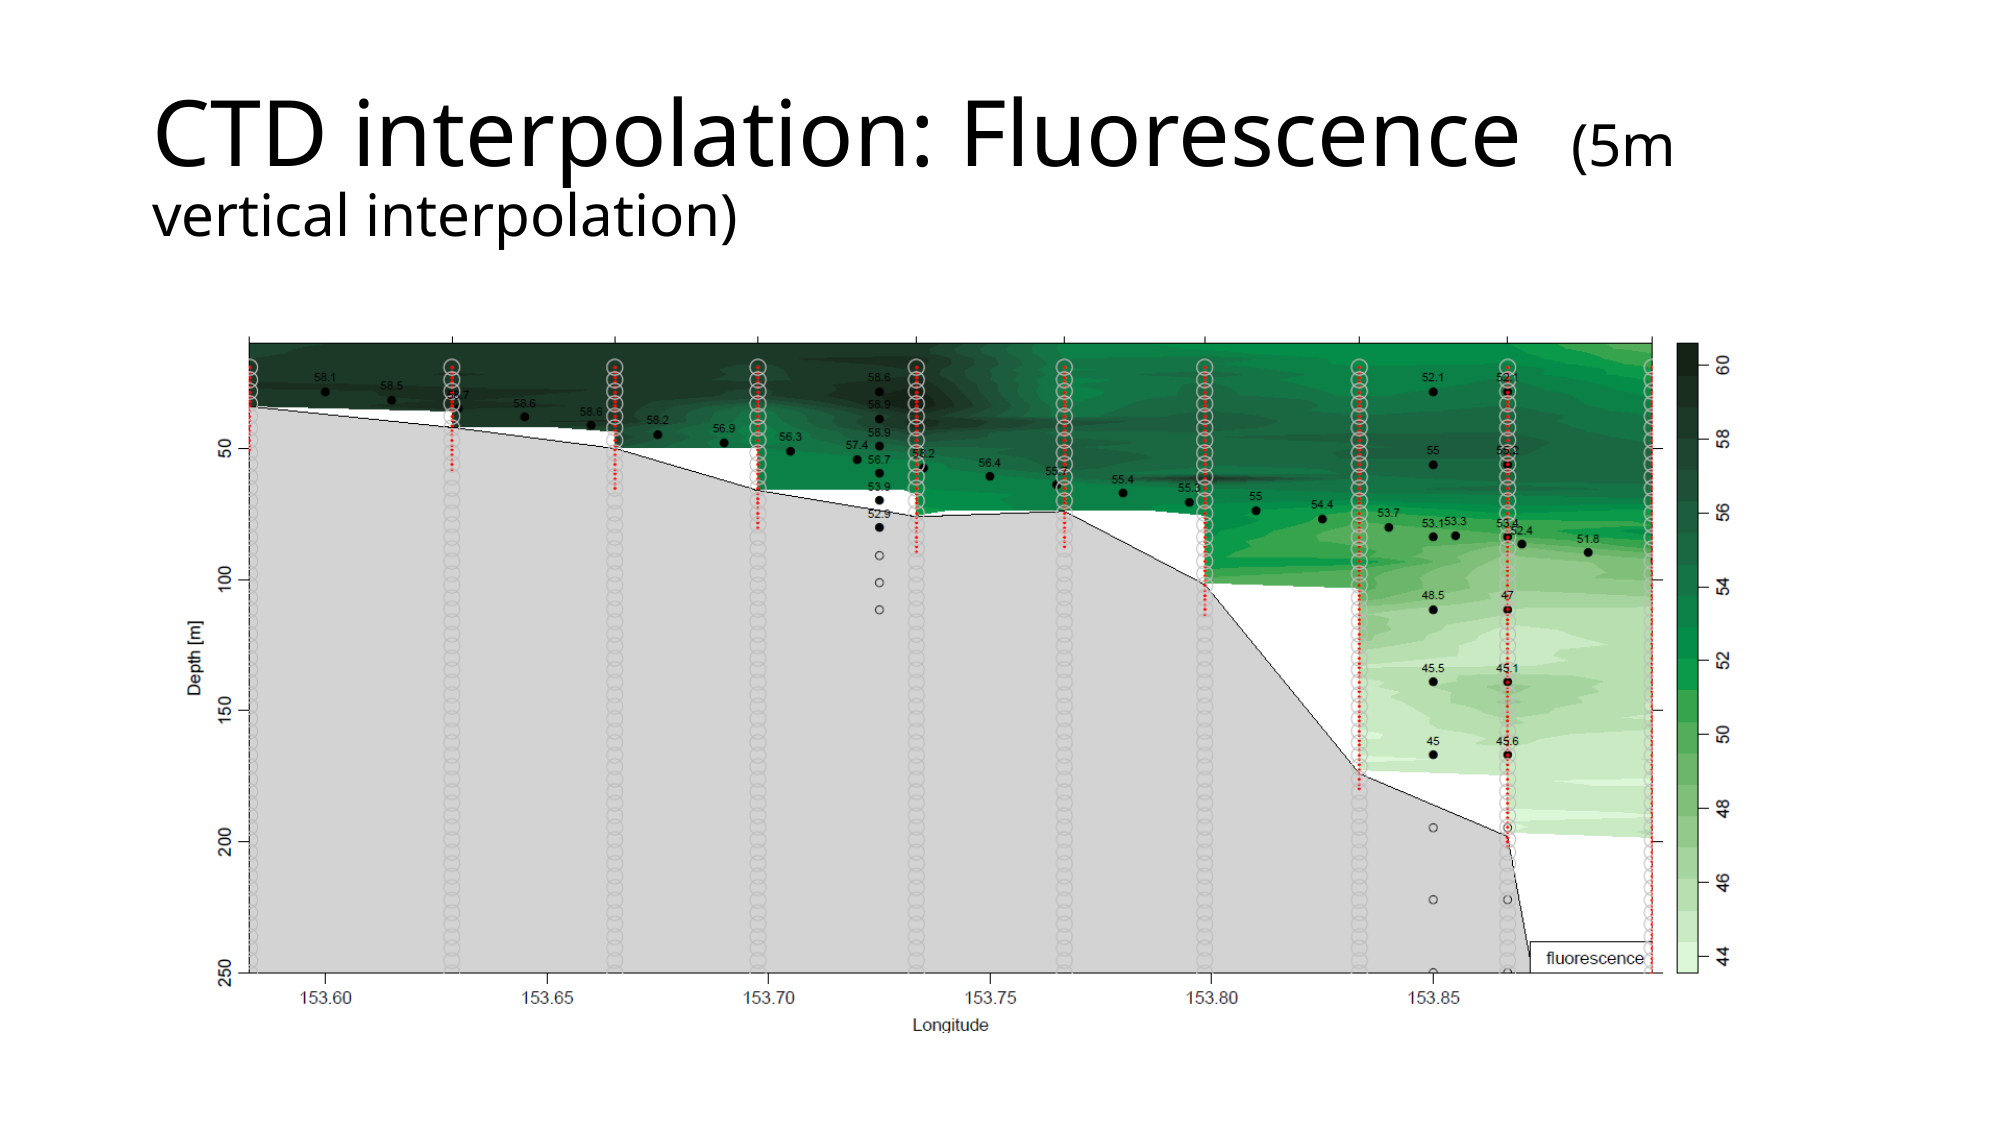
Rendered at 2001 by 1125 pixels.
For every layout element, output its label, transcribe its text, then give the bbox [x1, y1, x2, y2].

picture [182, 325, 1734, 1033]
title CTD interpolation: Fluorescence (5m vertical interpolation) [137, 59, 1863, 278]
